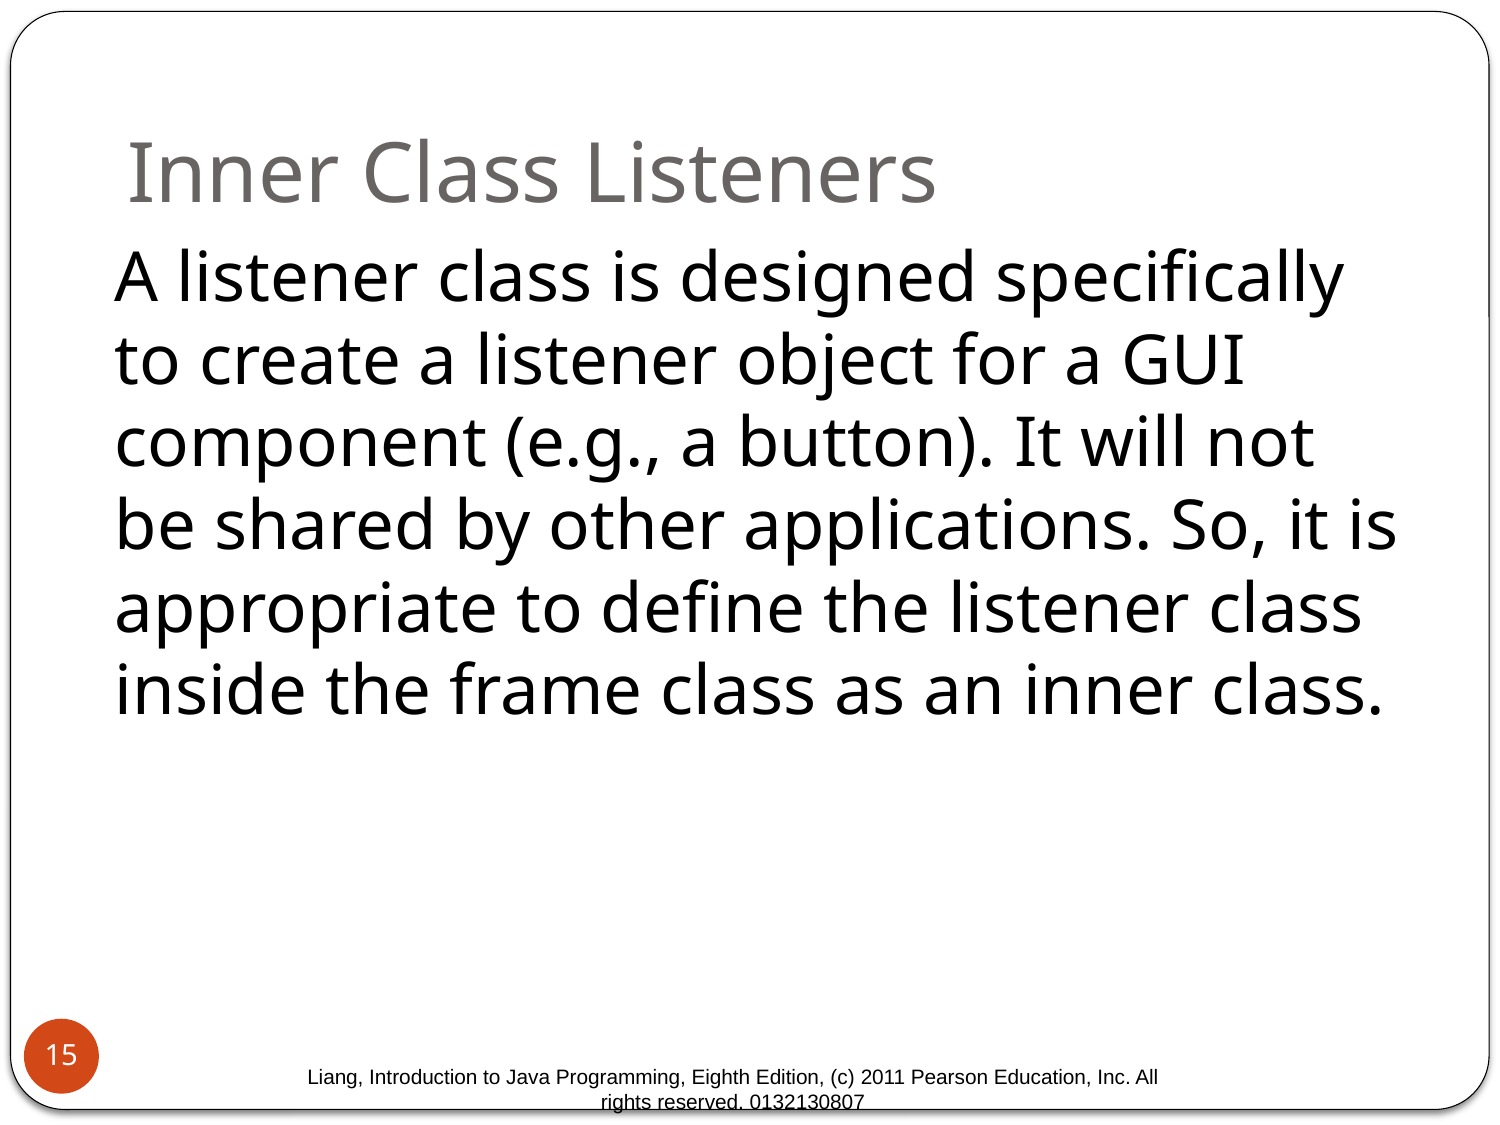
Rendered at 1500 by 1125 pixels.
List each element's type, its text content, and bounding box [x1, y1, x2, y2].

list A listener class is designed specifically to create a listener object for a GUI component (e.g., a button). It will not be shared by other applications. So, it is appropriate to define the listener class inside the frame class as an inner class. [99, 224, 1425, 825]
slide_number 15 [23, 1018, 99, 1094]
title Inner Class Listeners [112, 0, 1388, 224]
